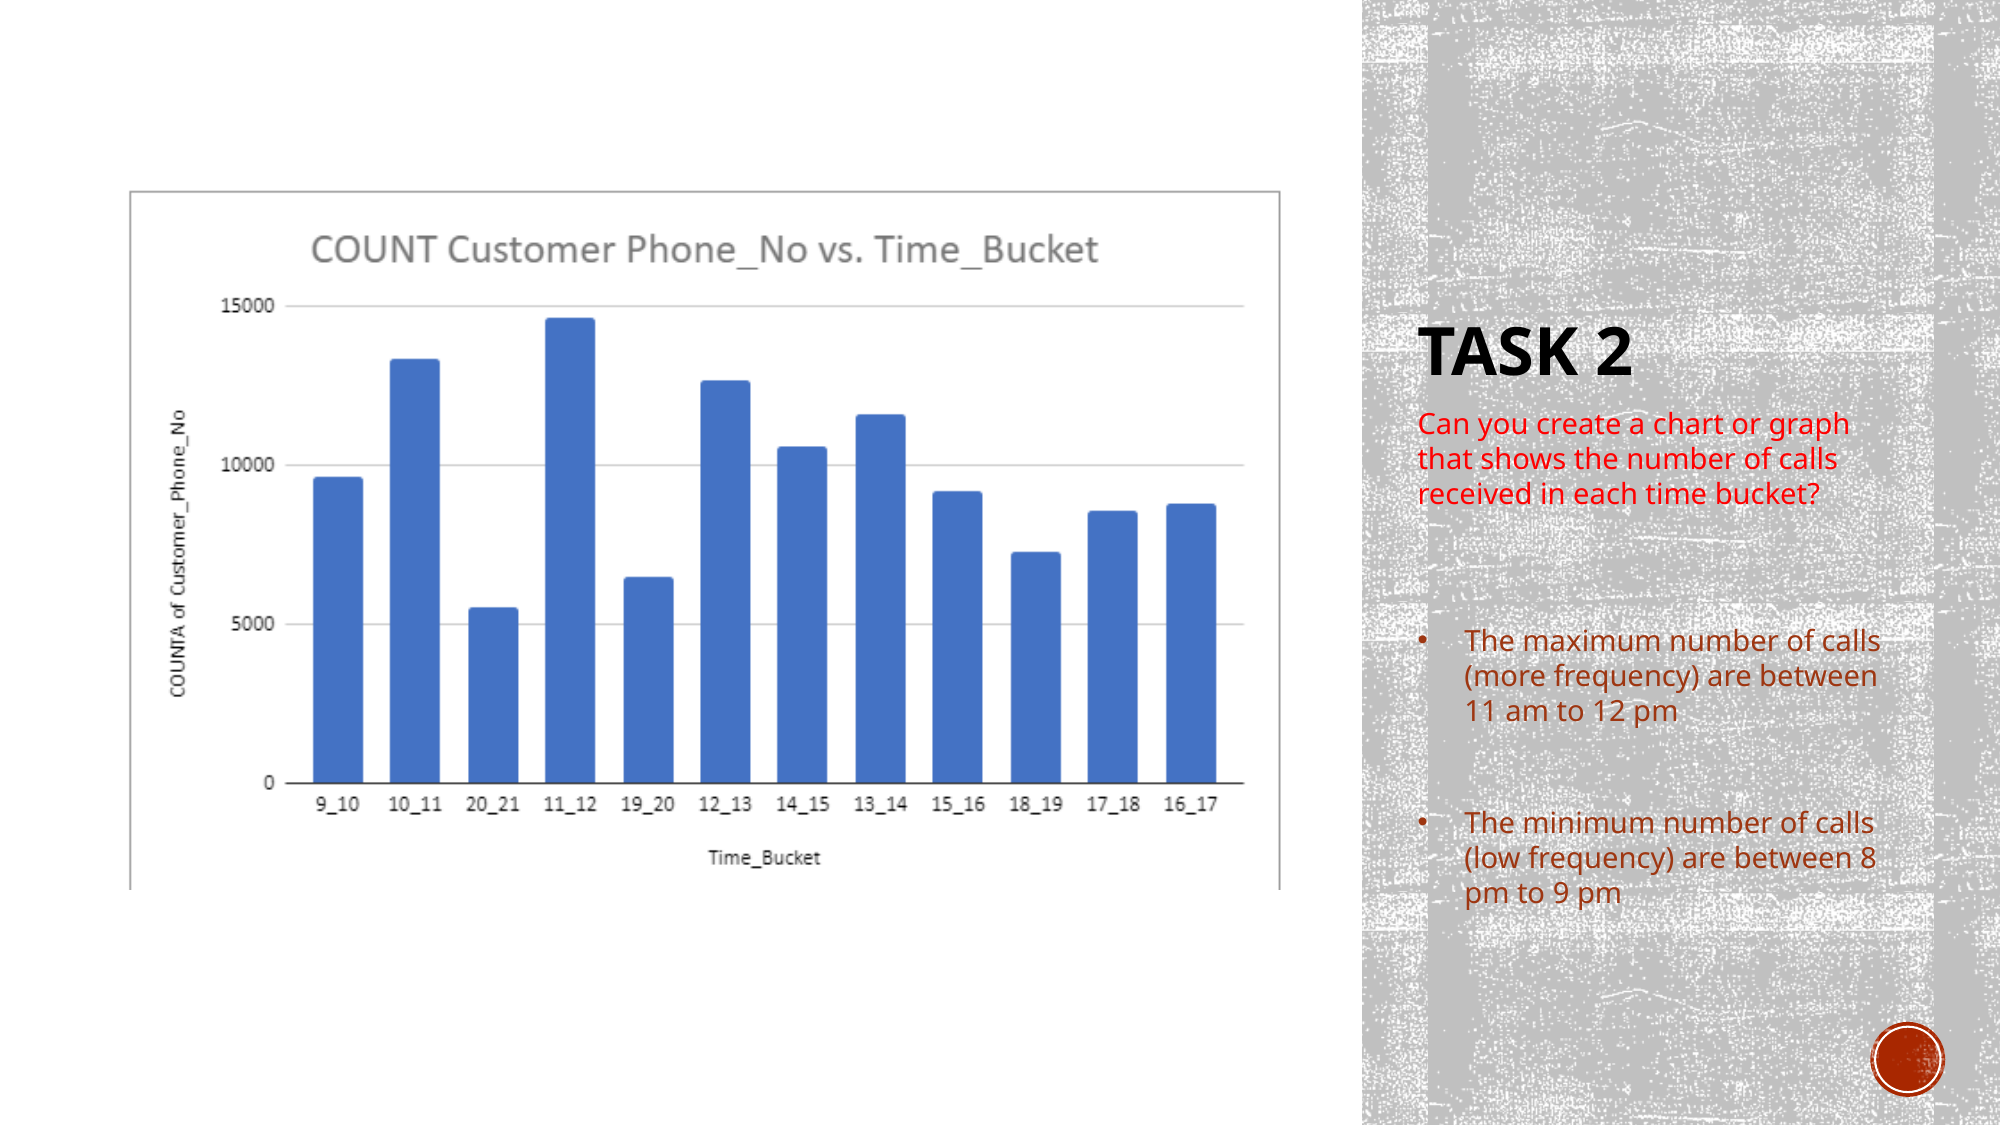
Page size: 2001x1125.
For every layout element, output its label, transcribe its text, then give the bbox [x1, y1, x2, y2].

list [119, 177, 1288, 890]
picture [1870, 1021, 1946, 1097]
title TASK 2 [1402, 112, 1928, 397]
list Can you create a chart or graph that shows the number of calls received in each time bucket? The maximum number of calls (more frequency) are between 11 am to 12 pm The minimum number of calls (low frequency) are between 8 pm to 9 pm [1402, 397, 1928, 938]
